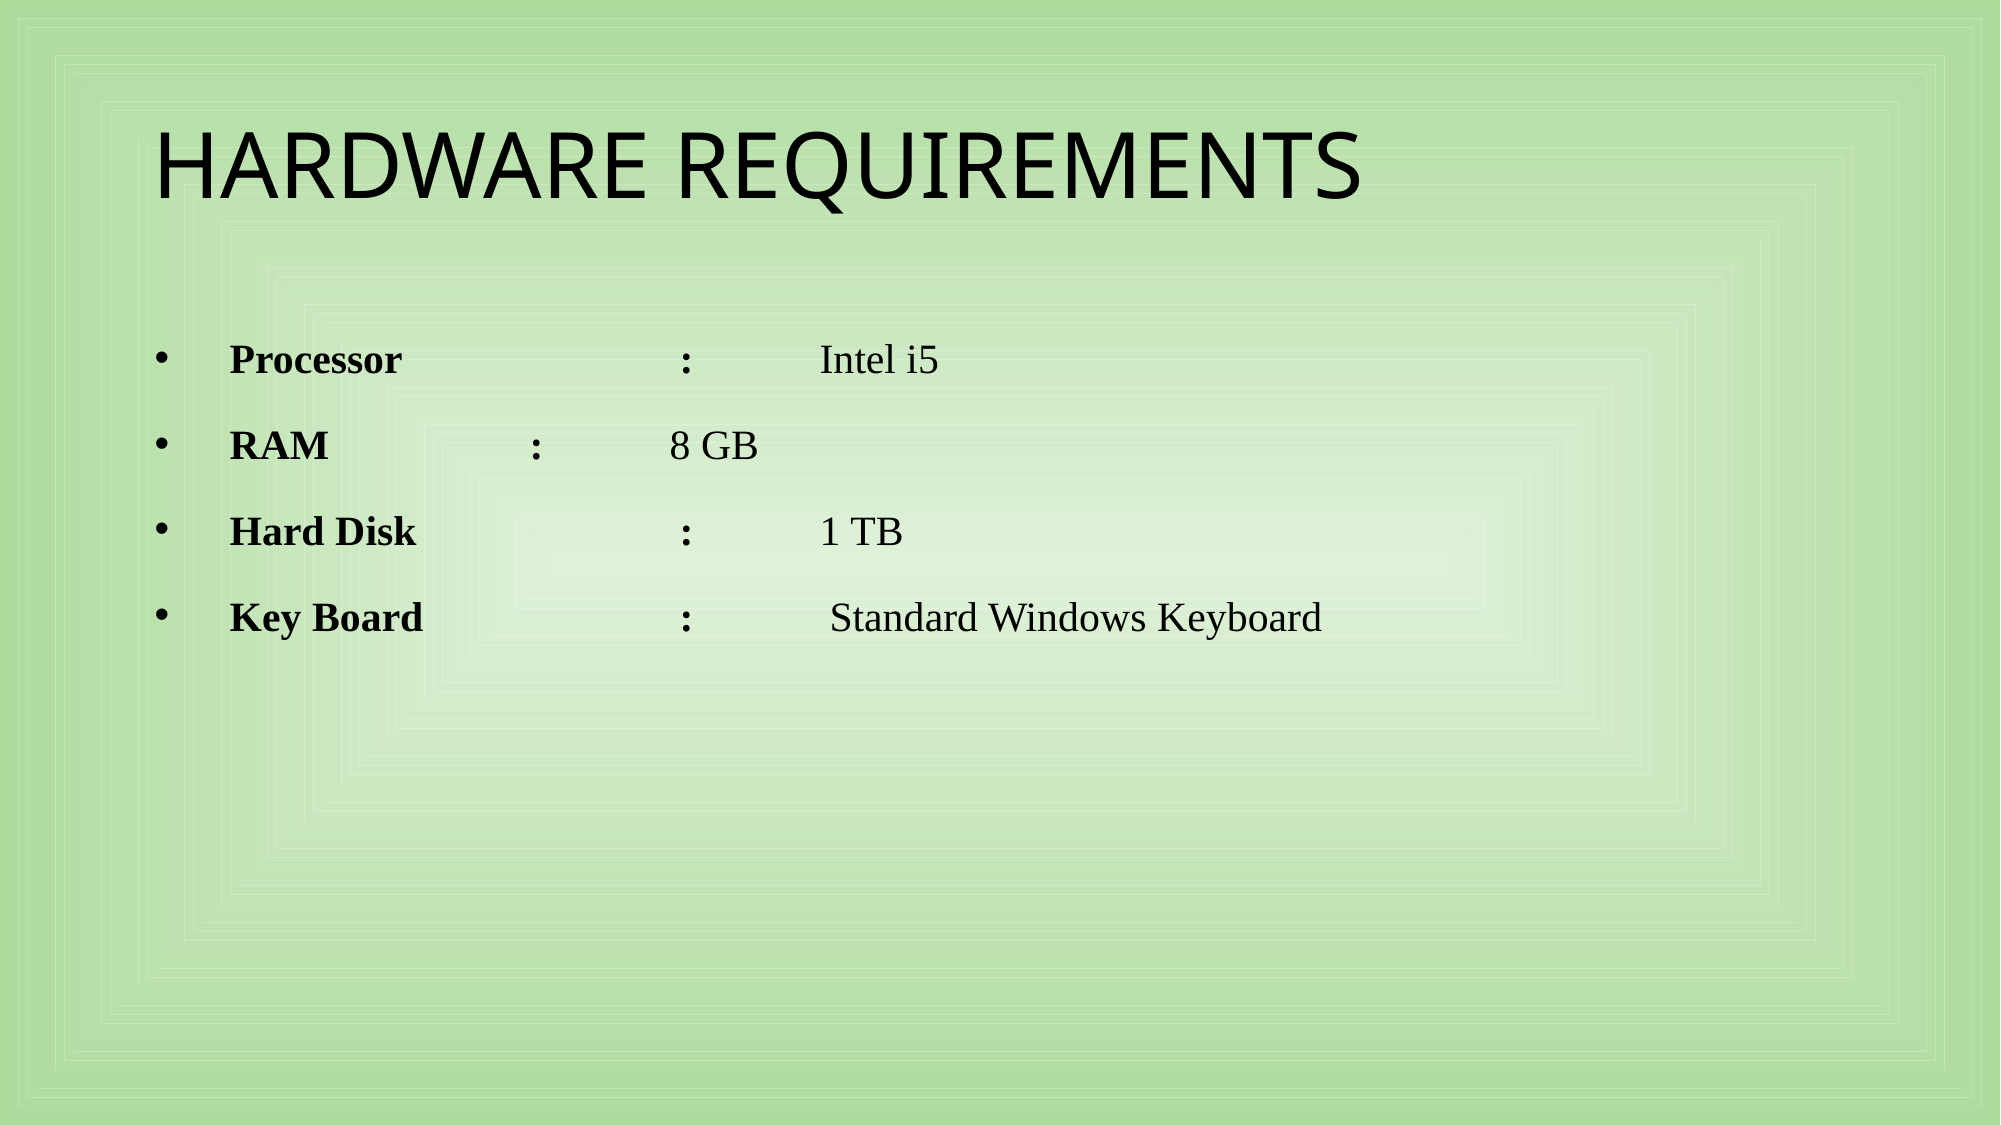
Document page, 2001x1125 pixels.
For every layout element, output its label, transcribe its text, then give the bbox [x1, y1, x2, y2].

title HARDWARE REQUIREMENTS [137, 59, 1863, 278]
list Processor : Intel i5 RAM : 8 GB Hard Disk : 1 TB Key Board : Standard Windows Keyboard [137, 299, 1863, 1014]
